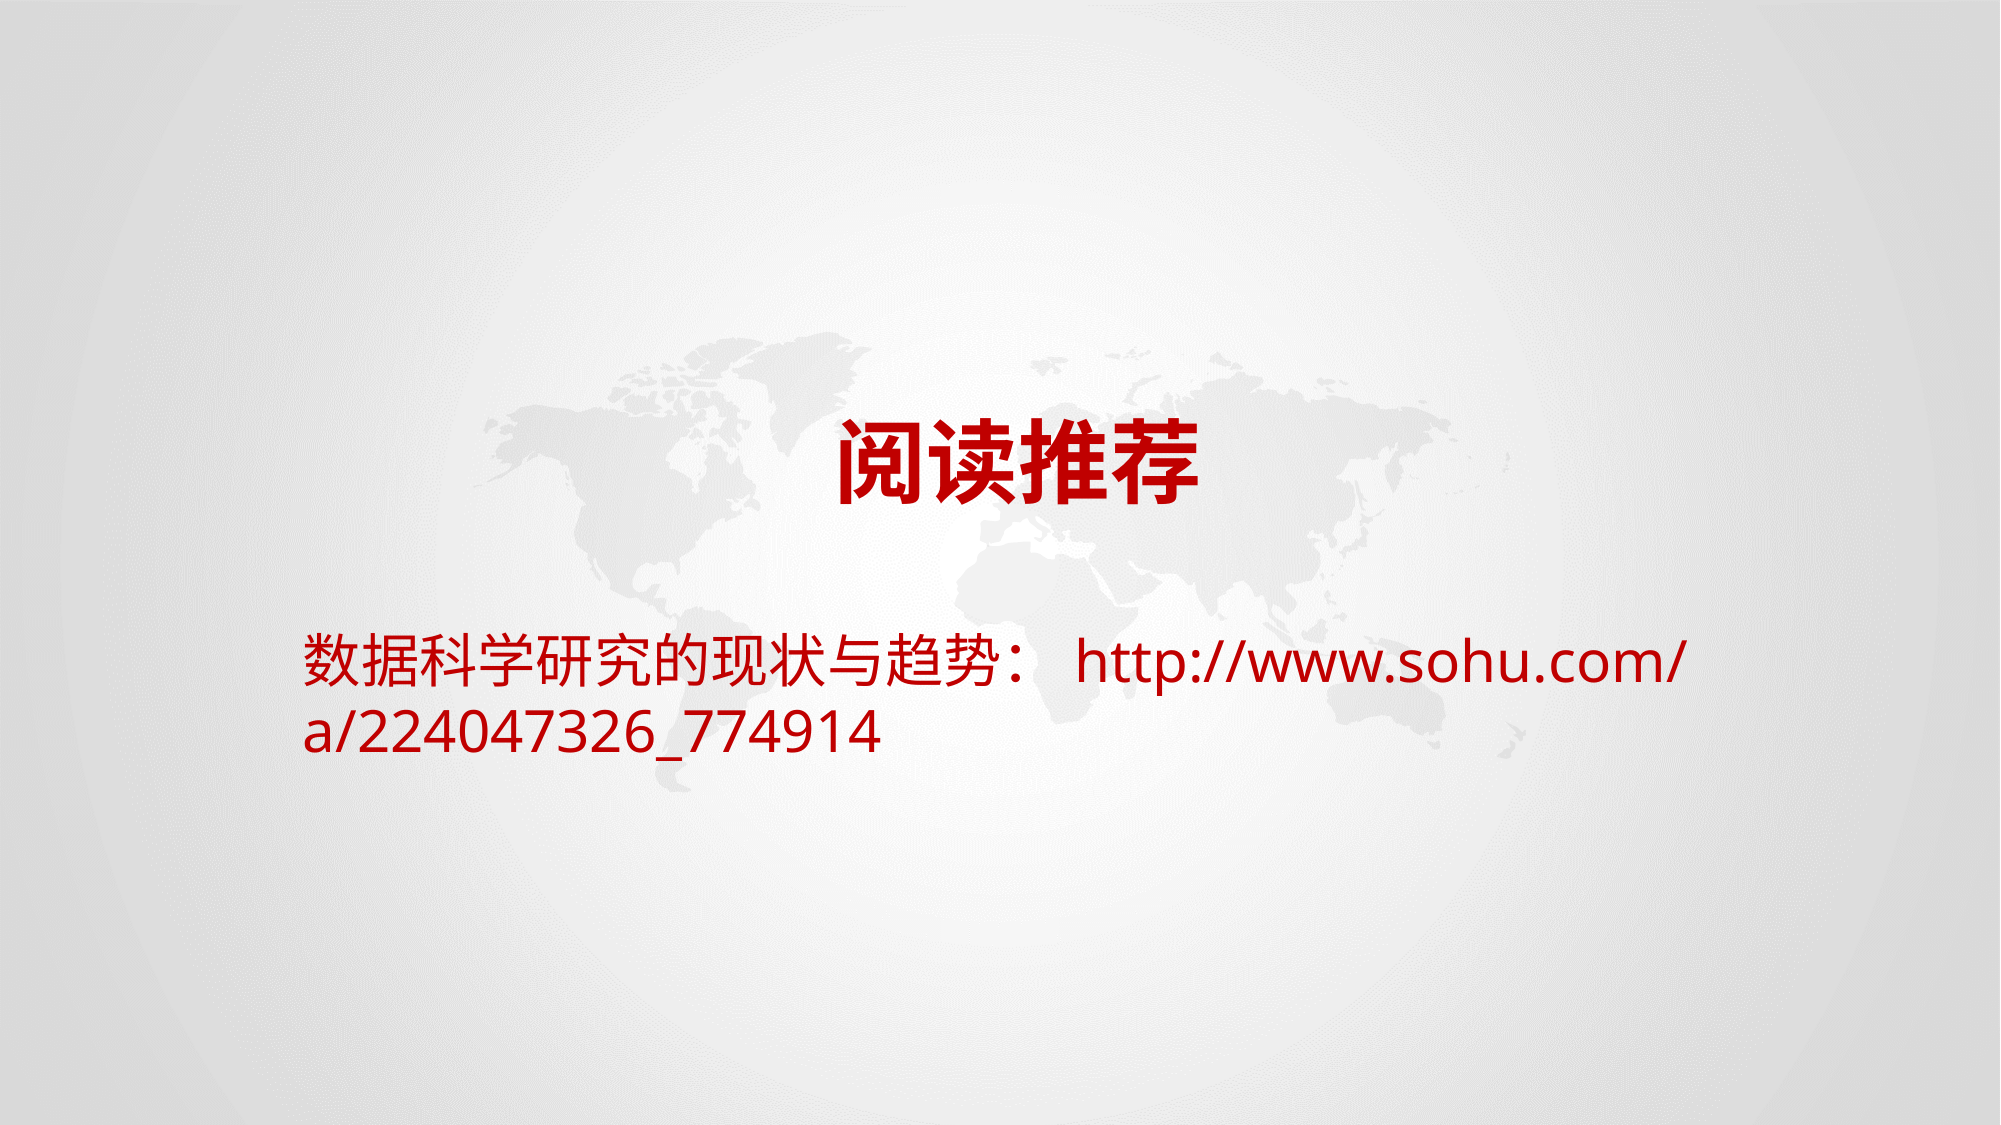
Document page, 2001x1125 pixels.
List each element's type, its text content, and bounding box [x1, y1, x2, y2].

picture [0, 0, 2000, 1125]
text_box 阅读推荐 数据科学研究的现状与趋势：http://www.sohu.com/a/224047326_774914 [288, 397, 1749, 772]
